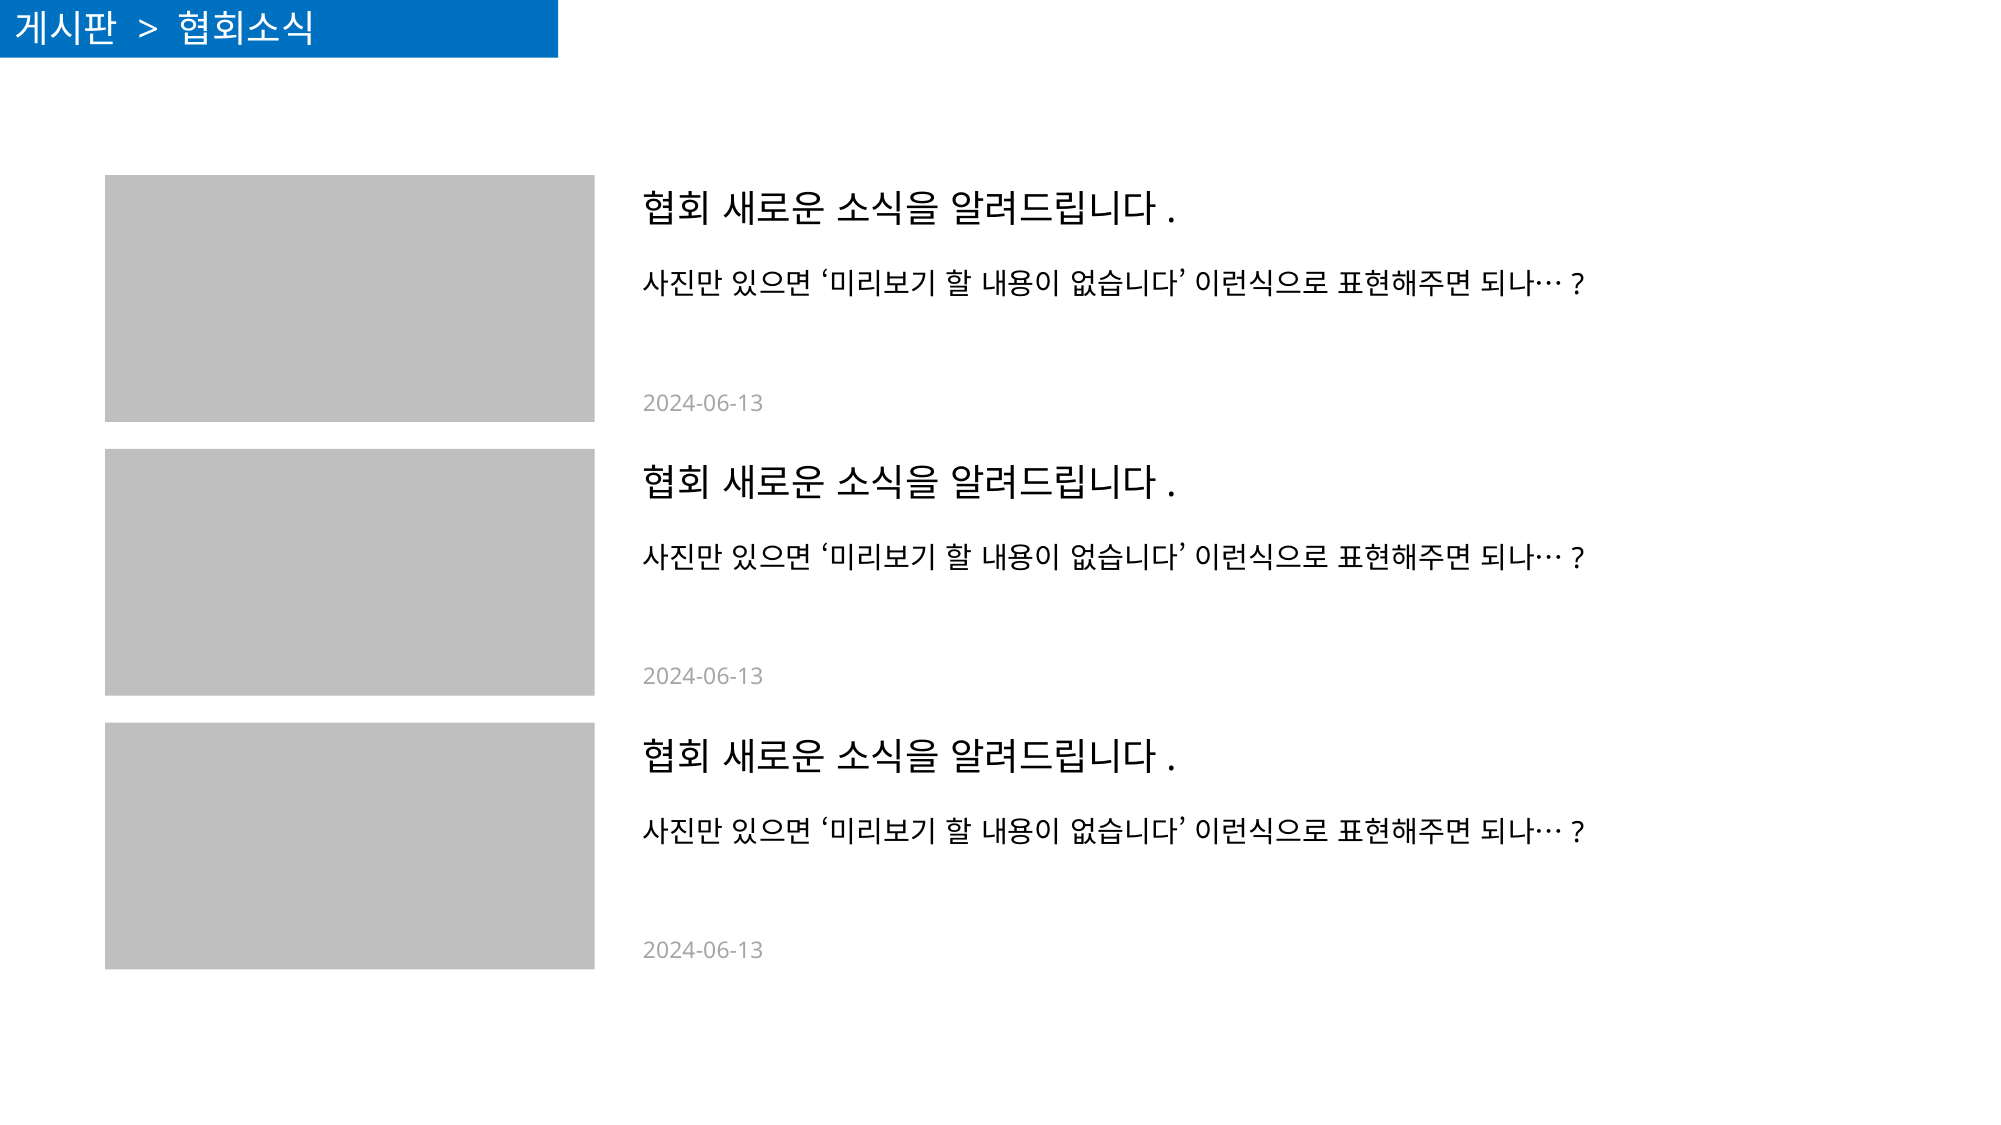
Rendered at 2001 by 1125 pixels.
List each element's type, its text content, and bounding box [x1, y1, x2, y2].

text_box 2024-06-13 [628, 381, 837, 424]
text_box 사진만 있으면 ‘미리보기 할 내용이 없습니다’ 이런식으로 표현해주면 되나…? [628, 258, 1824, 308]
text_box 2024-06-13 [628, 654, 837, 697]
text_box 게시판 > 협회소식 [0, 0, 559, 58]
text_box [105, 448, 595, 696]
text_box 사진만 있으면 ‘미리보기 할 내용이 없습니다’ 이런식으로 표현해주면 되나…? [628, 531, 1824, 582]
text_box 협회 새로운 소식을 알려드립니다. [628, 451, 1309, 512]
text_box [105, 175, 595, 422]
text_box 2024-06-13 [628, 928, 837, 971]
text_box 사진만 있으면 ‘미리보기 할 내용이 없습니다’ 이런식으로 표현해주면 되나…? [628, 805, 1824, 856]
text_box [105, 722, 595, 970]
text_box 협회 새로운 소식을 알려드립니다. [628, 177, 1309, 238]
text_box 협회 새로운 소식을 알려드립니다. [628, 725, 1309, 786]
